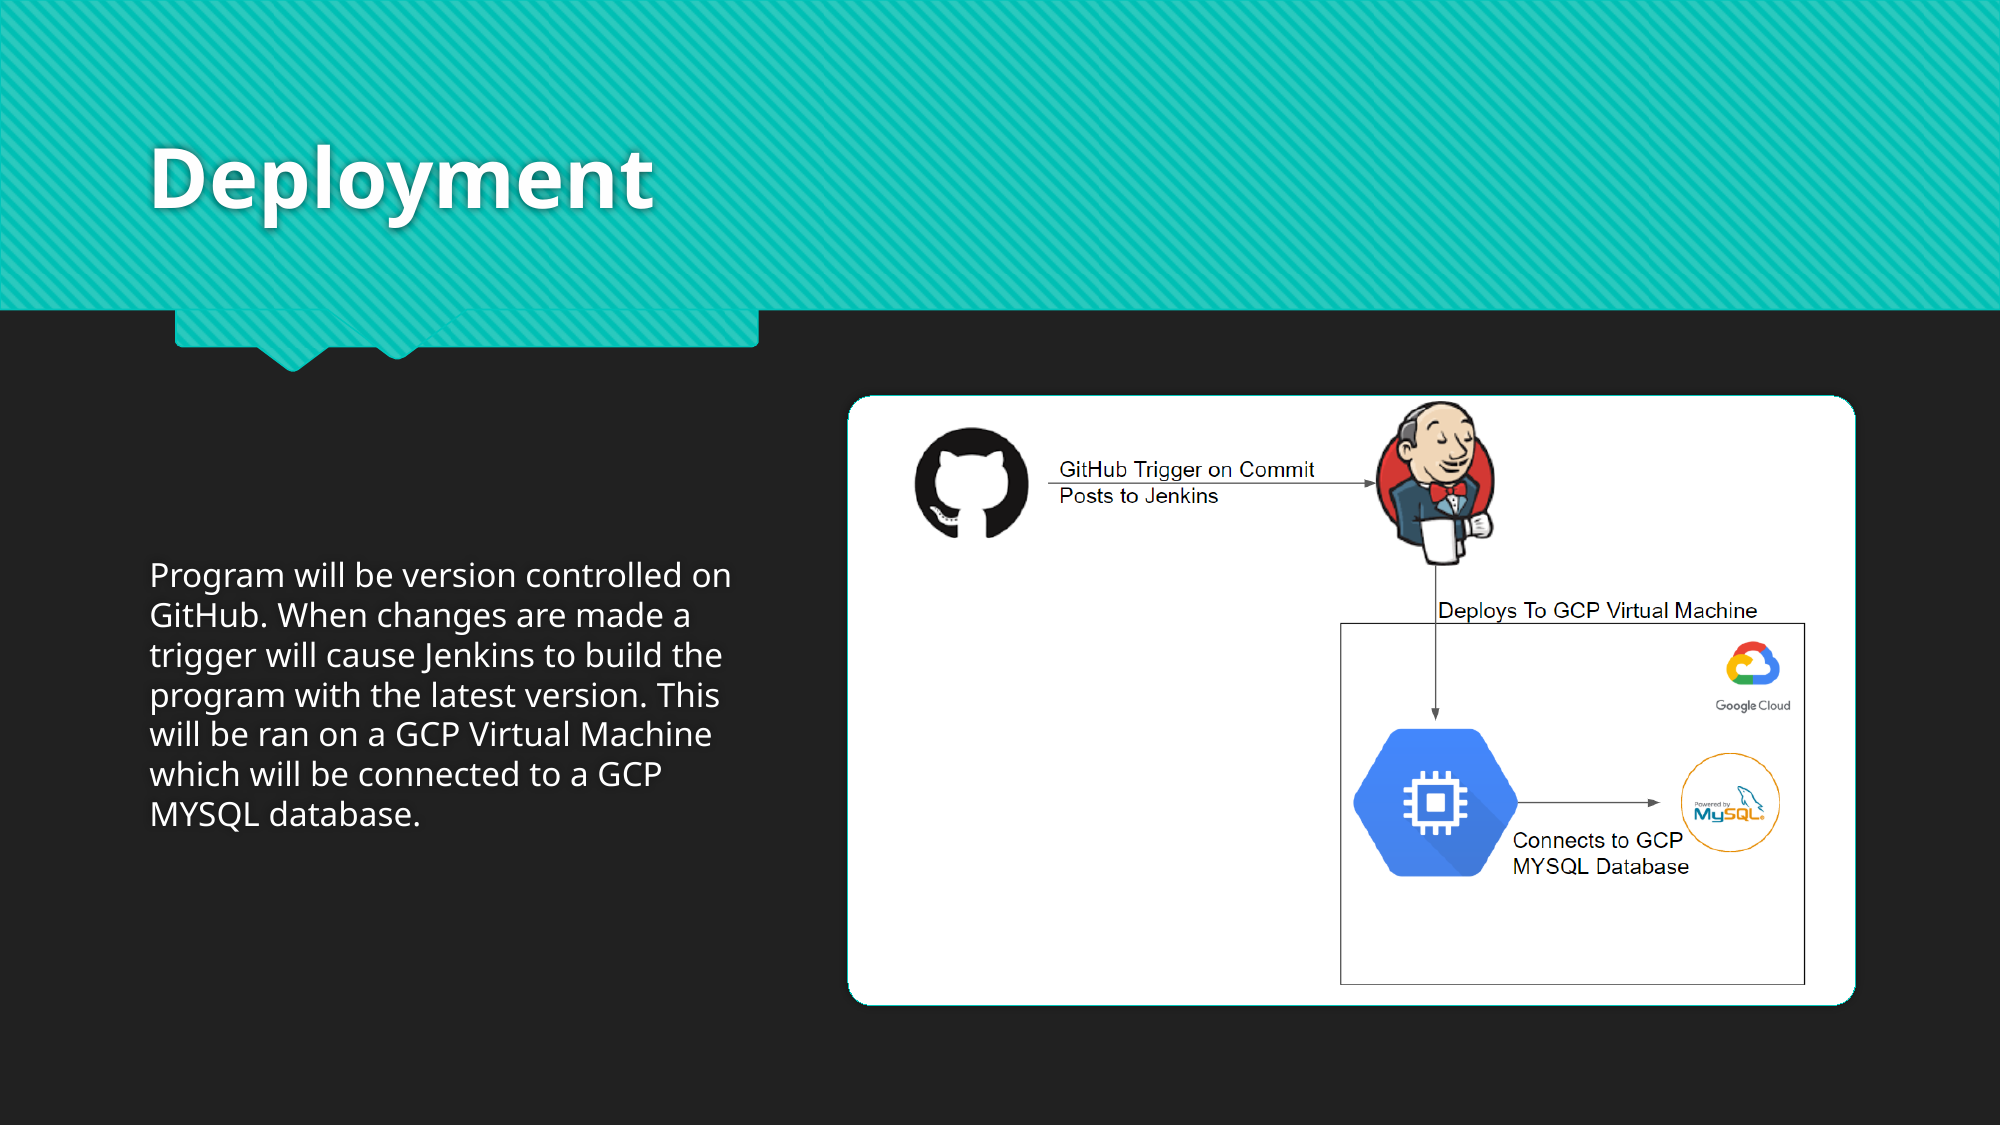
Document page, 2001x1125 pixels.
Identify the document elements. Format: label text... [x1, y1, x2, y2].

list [847, 395, 1856, 1006]
title Deployment [132, 73, 1868, 233]
text_box [0, 0, 2000, 360]
list Program will be version controlled on GitHub. When changes are made a trigger will cause Jenkins to build the program with the latest version. This will be ran on a GCP Virtual Machine which will be connected to a GCP MYSQL database. [134, 395, 764, 992]
